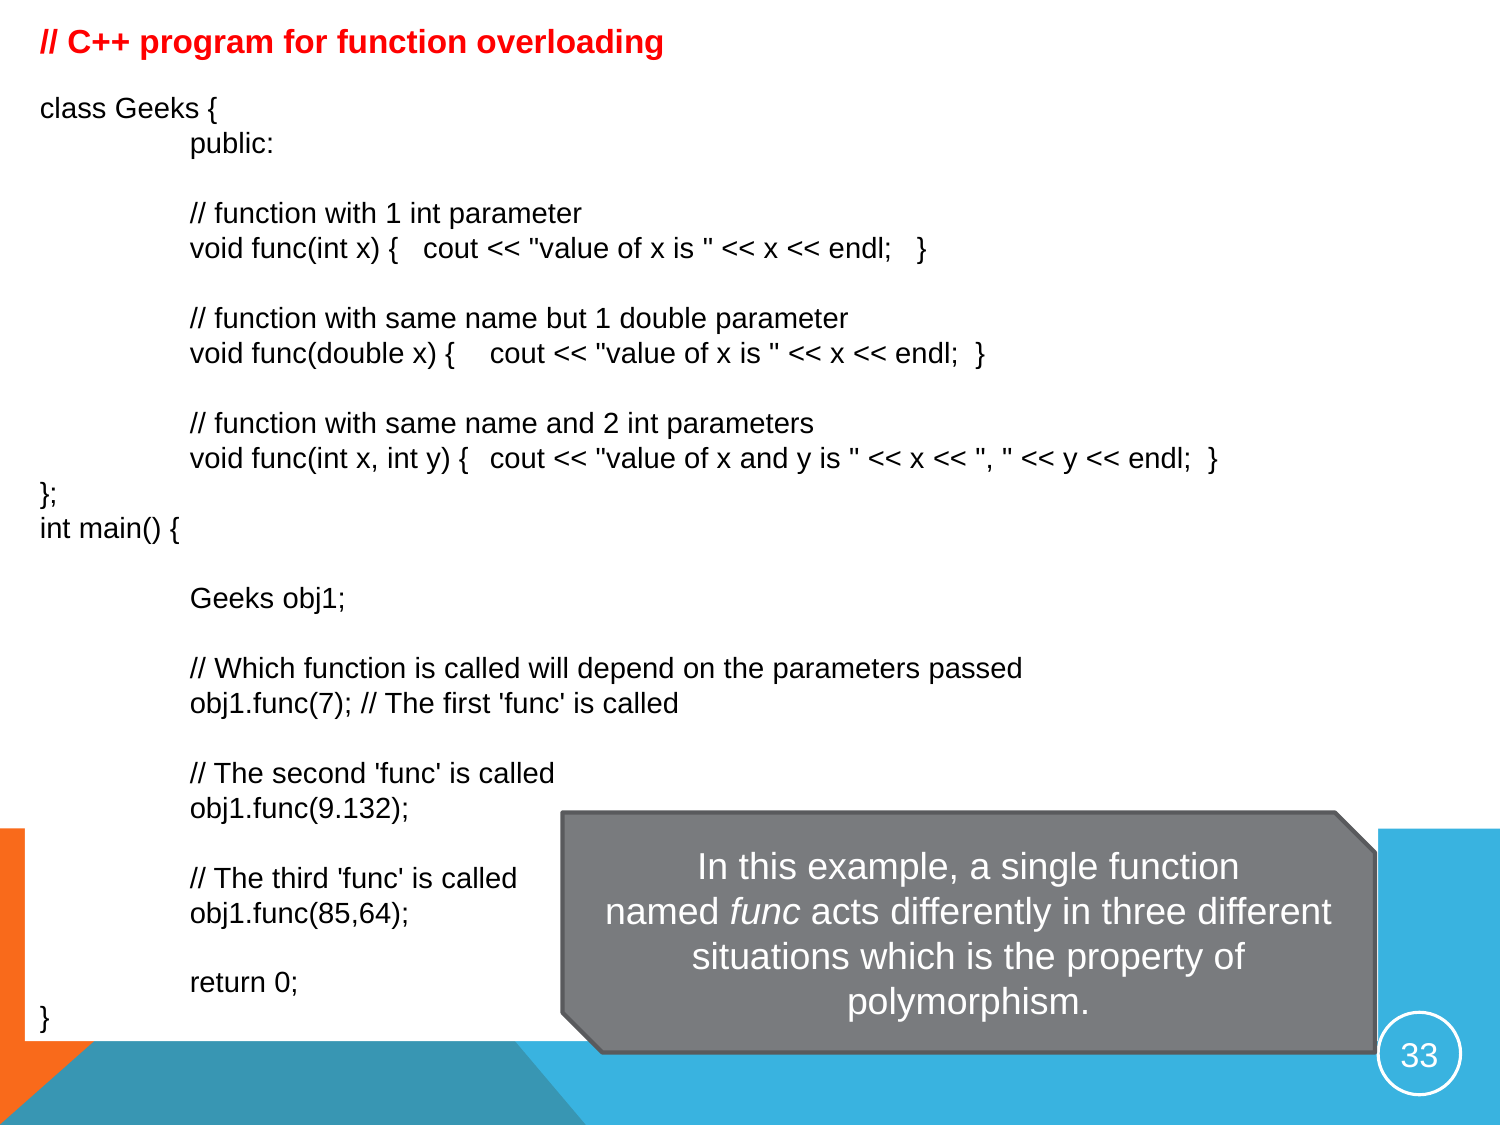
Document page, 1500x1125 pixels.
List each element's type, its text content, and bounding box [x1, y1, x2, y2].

text_box // C++ program for function overloading class Geeks { public: // function with 1 int parameter void func(int x) { cout << "value of x is " << x << endl; } // function with same name but 1 double parameter void func(double x) { cout << "value of x is " << x << endl; } // function with same name and 2 int parameters void func(int x, int y) { cout << "value of x and y is " << x << ", " << y << endl; } }; int main() { Geeks obj1; // Which function is called will depend on the parameters passed obj1.func(7); // The first 'func' is called // The second 'func' is called obj1.func(9.132); // The third 'func' is called obj1.func(85,64); return 0; } [24, 12, 1379, 1042]
slide_number 33 [1376, 1010, 1463, 1097]
text_box In this example, a single function named func acts differently in three different situations which is the property of polymorphism. [560, 810, 1378, 1055]
